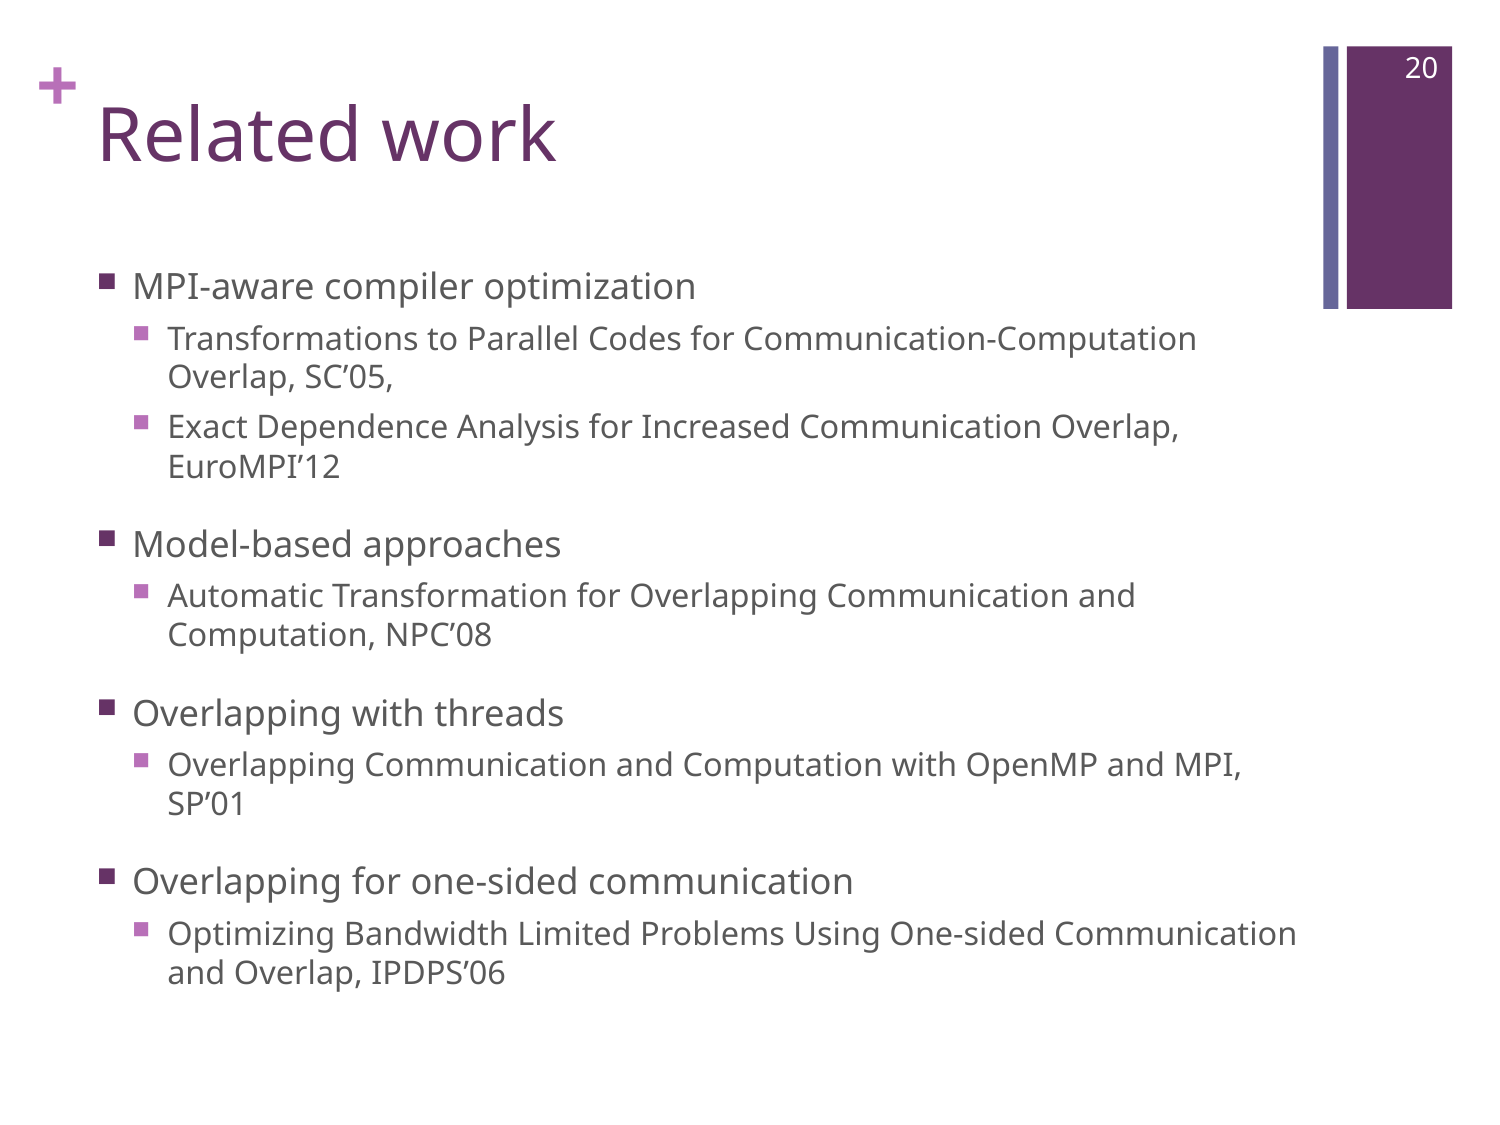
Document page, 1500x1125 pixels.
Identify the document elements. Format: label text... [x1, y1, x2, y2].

title Related work [81, 79, 1322, 255]
slide_number 20 [1362, 39, 1454, 100]
list MPI-aware compiler optimization Transformations to Parallel Codes for Communication-Computation Overlap, SC’05, Exact Dependence Analysis for Increased Communication Overlap, EuroMPI’12 Model-based approaches Automatic Transformation for Overlapping Communication and Computation, NPC’08 Overlapping with threads Overlapping Communication and Computation with OpenMP and MPI, SP’01 Overlapping for one-sided communication Optimizing Bandwidth Limited Problems Using One-sided Communication and Overlap, IPDPS’06 [81, 255, 1322, 1005]
